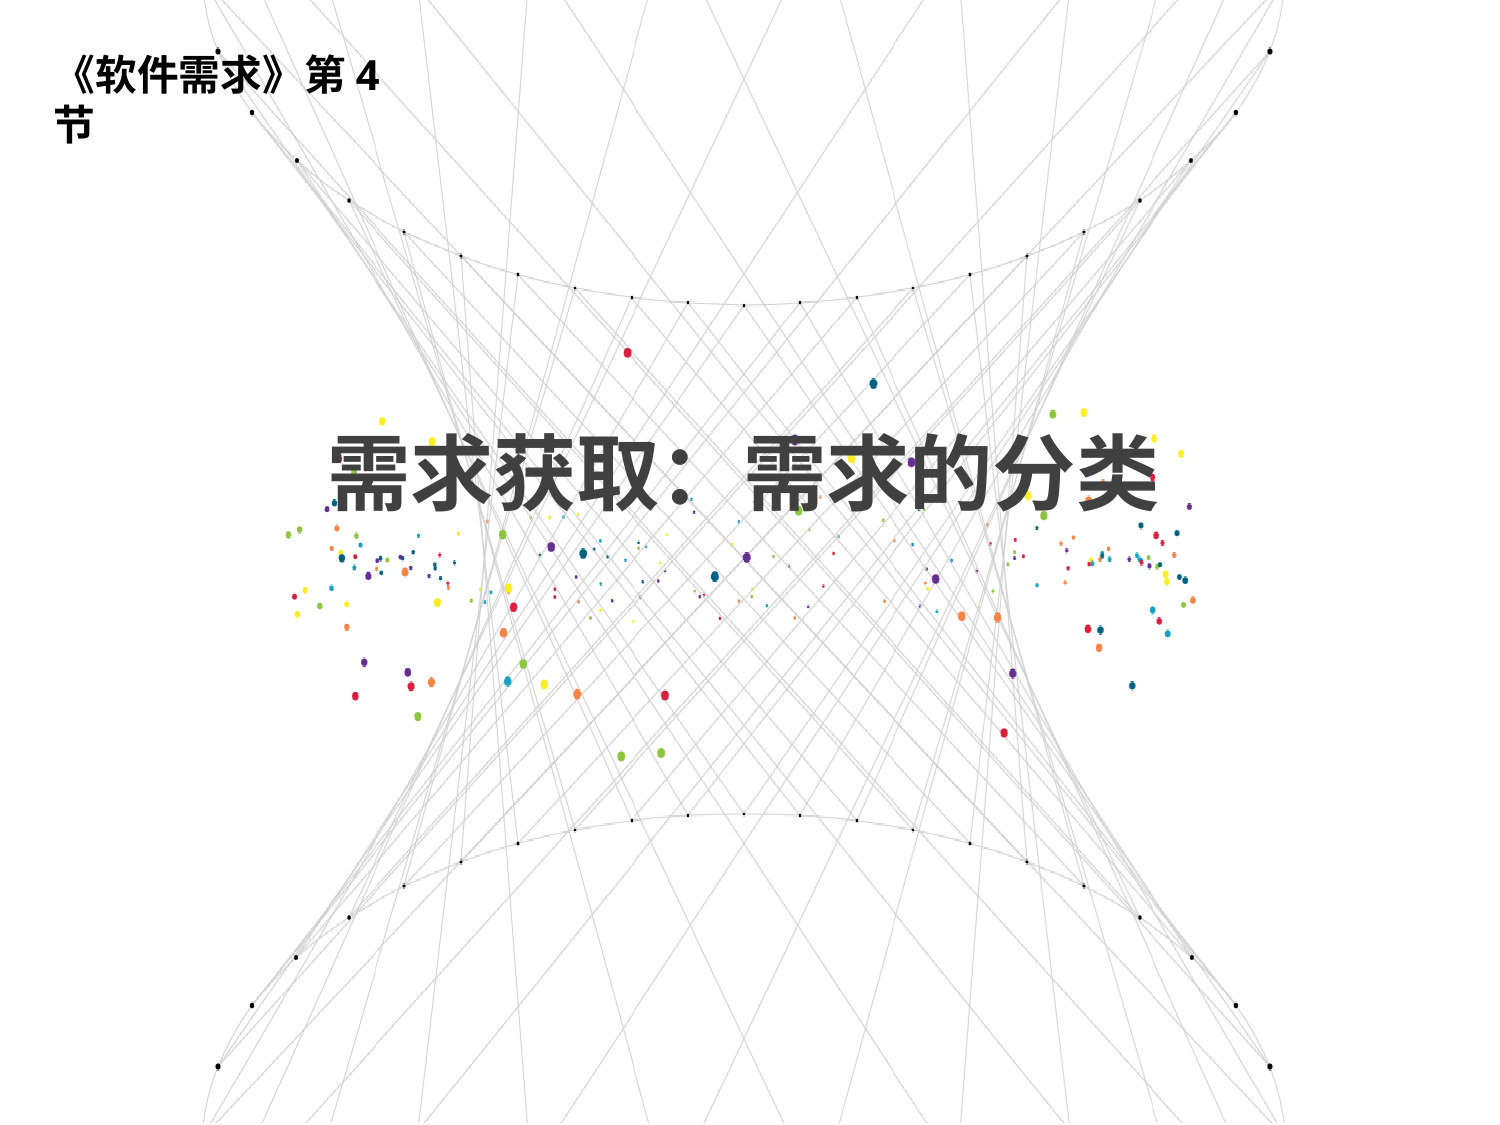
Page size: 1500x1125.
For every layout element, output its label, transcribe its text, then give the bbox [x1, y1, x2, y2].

picture [117, 0, 1409, 1123]
text_box 《软件需求》第4节 [38, 41, 445, 157]
text_box 需求获取：需求的分类 [146, 413, 1340, 529]
